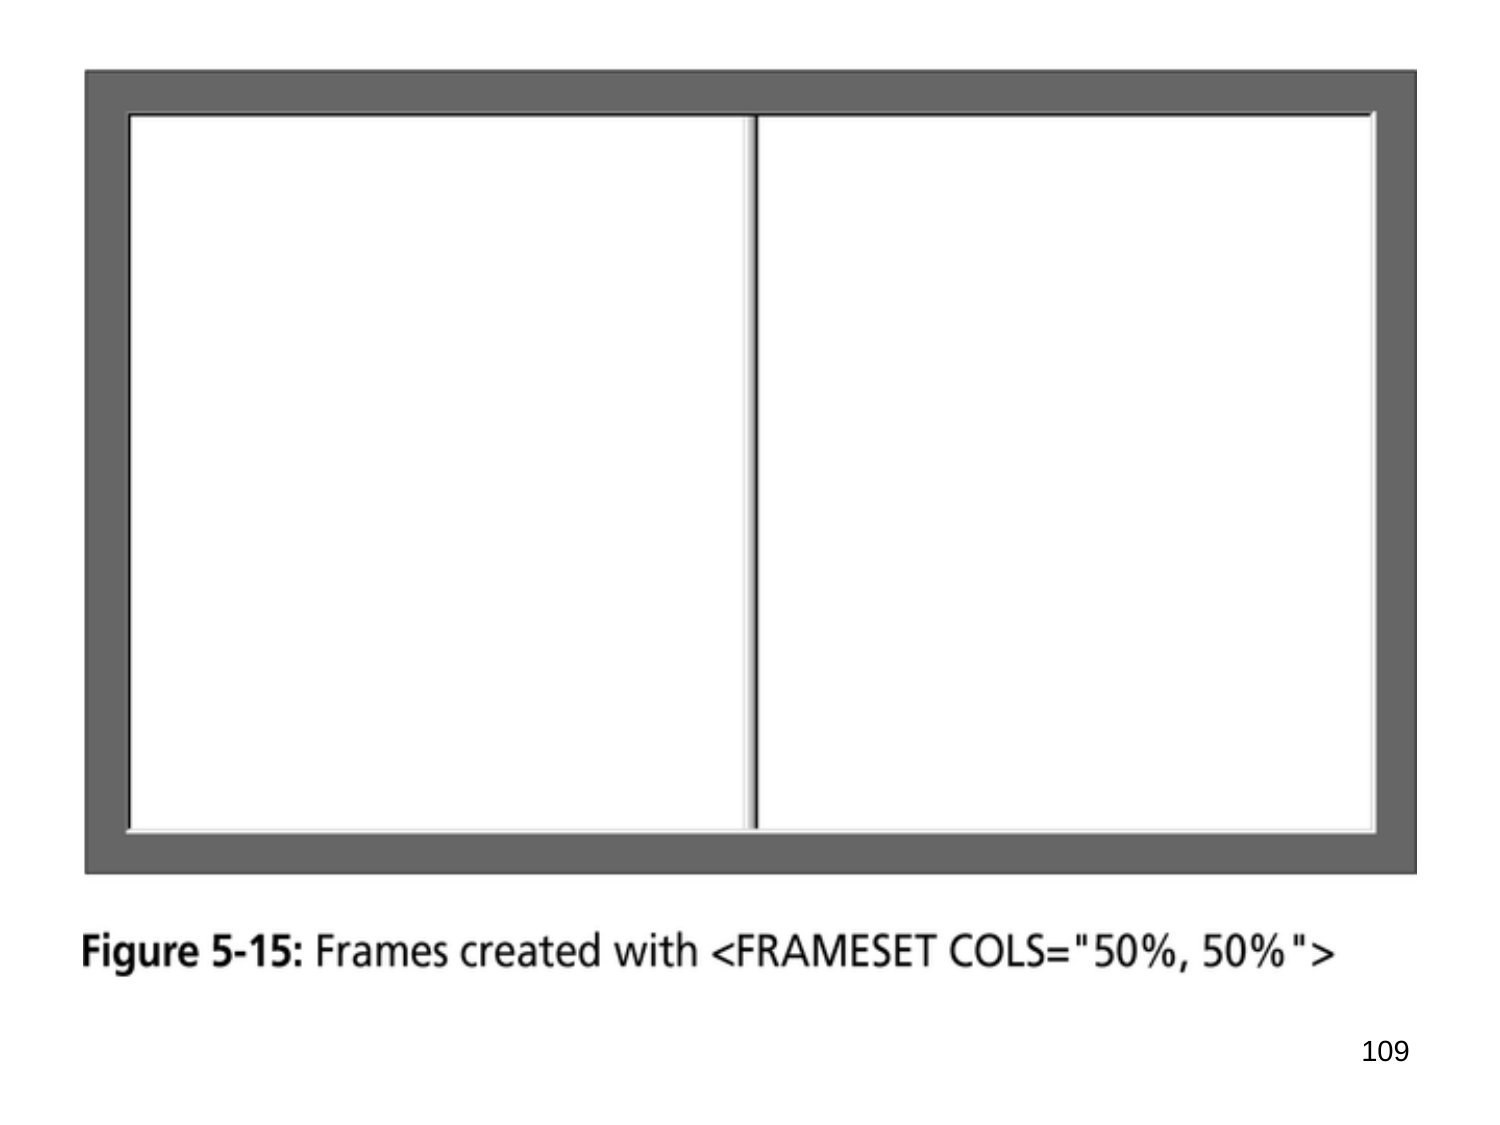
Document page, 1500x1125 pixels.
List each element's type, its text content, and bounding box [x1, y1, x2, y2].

text_box 109 [1074, 1024, 1425, 1103]
picture [83, 24, 1417, 1026]
